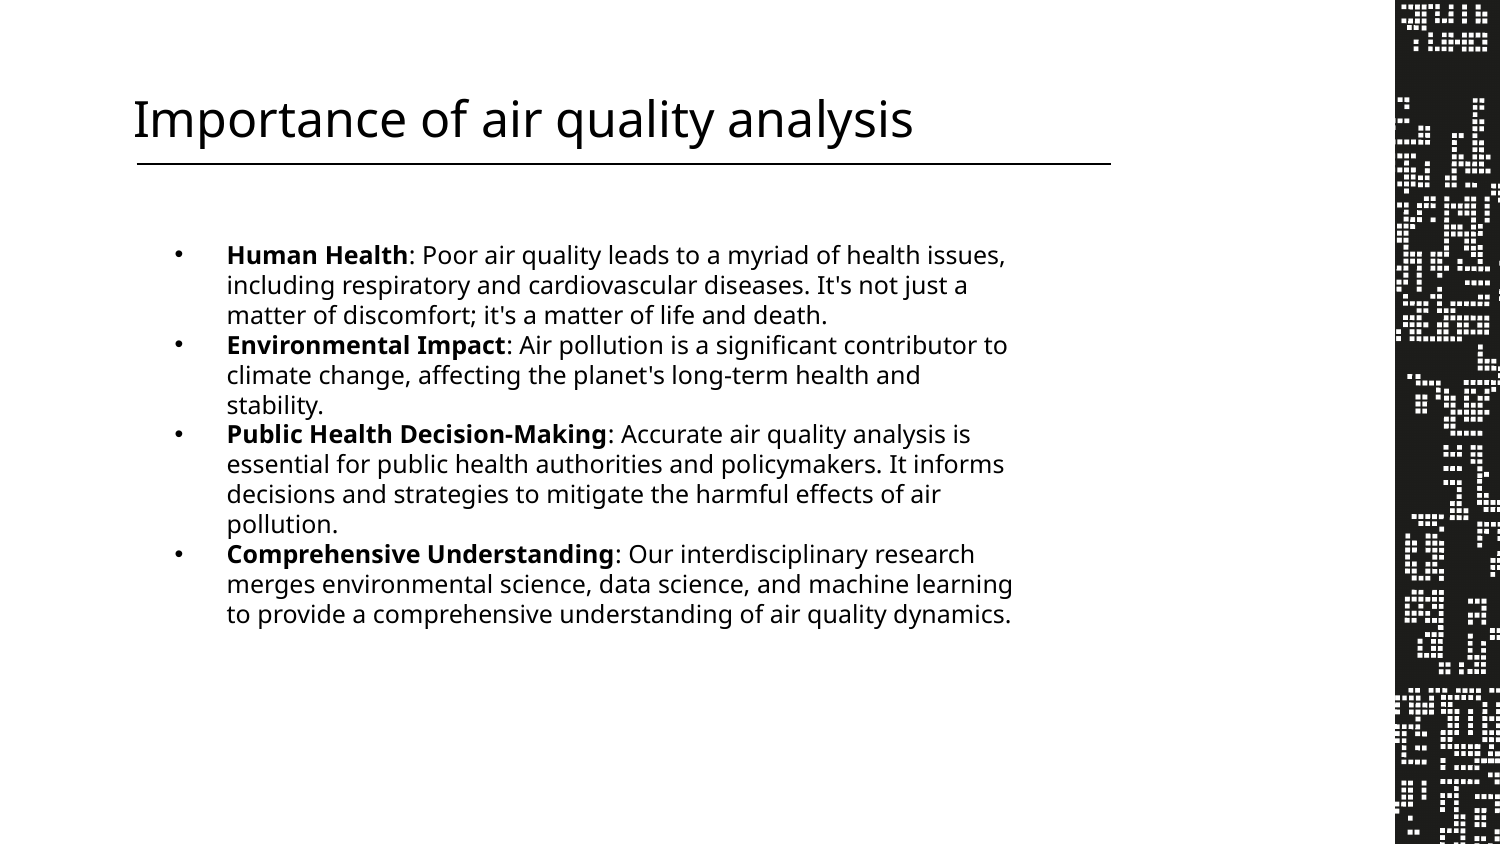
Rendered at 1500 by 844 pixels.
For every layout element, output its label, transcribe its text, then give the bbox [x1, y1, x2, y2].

subtitle Human Health: Poor air quality leads to a myriad of health issues, including respiratory and cardiovascular diseases. It's not just a matter of discomfort; it's a matter of life and death. Environmental Impact: Air pollution is a significant contributor to climate change, affecting the planet's long-term health and stability. Public Health Decision-Making: Accurate air quality analysis is essential for public health authorities and policymakers. It informs decisions and strategies to mitigate the harmful effects of air pollution. Comprehensive Understanding: Our interdisciplinary research merges environmental science, data science, and machine learning to provide a comprehensive understanding of air quality dynamics. [136, 244, 1032, 748]
picture [1395, 0, 1500, 844]
title Importance of air quality analysis [118, 72, 1382, 244]
